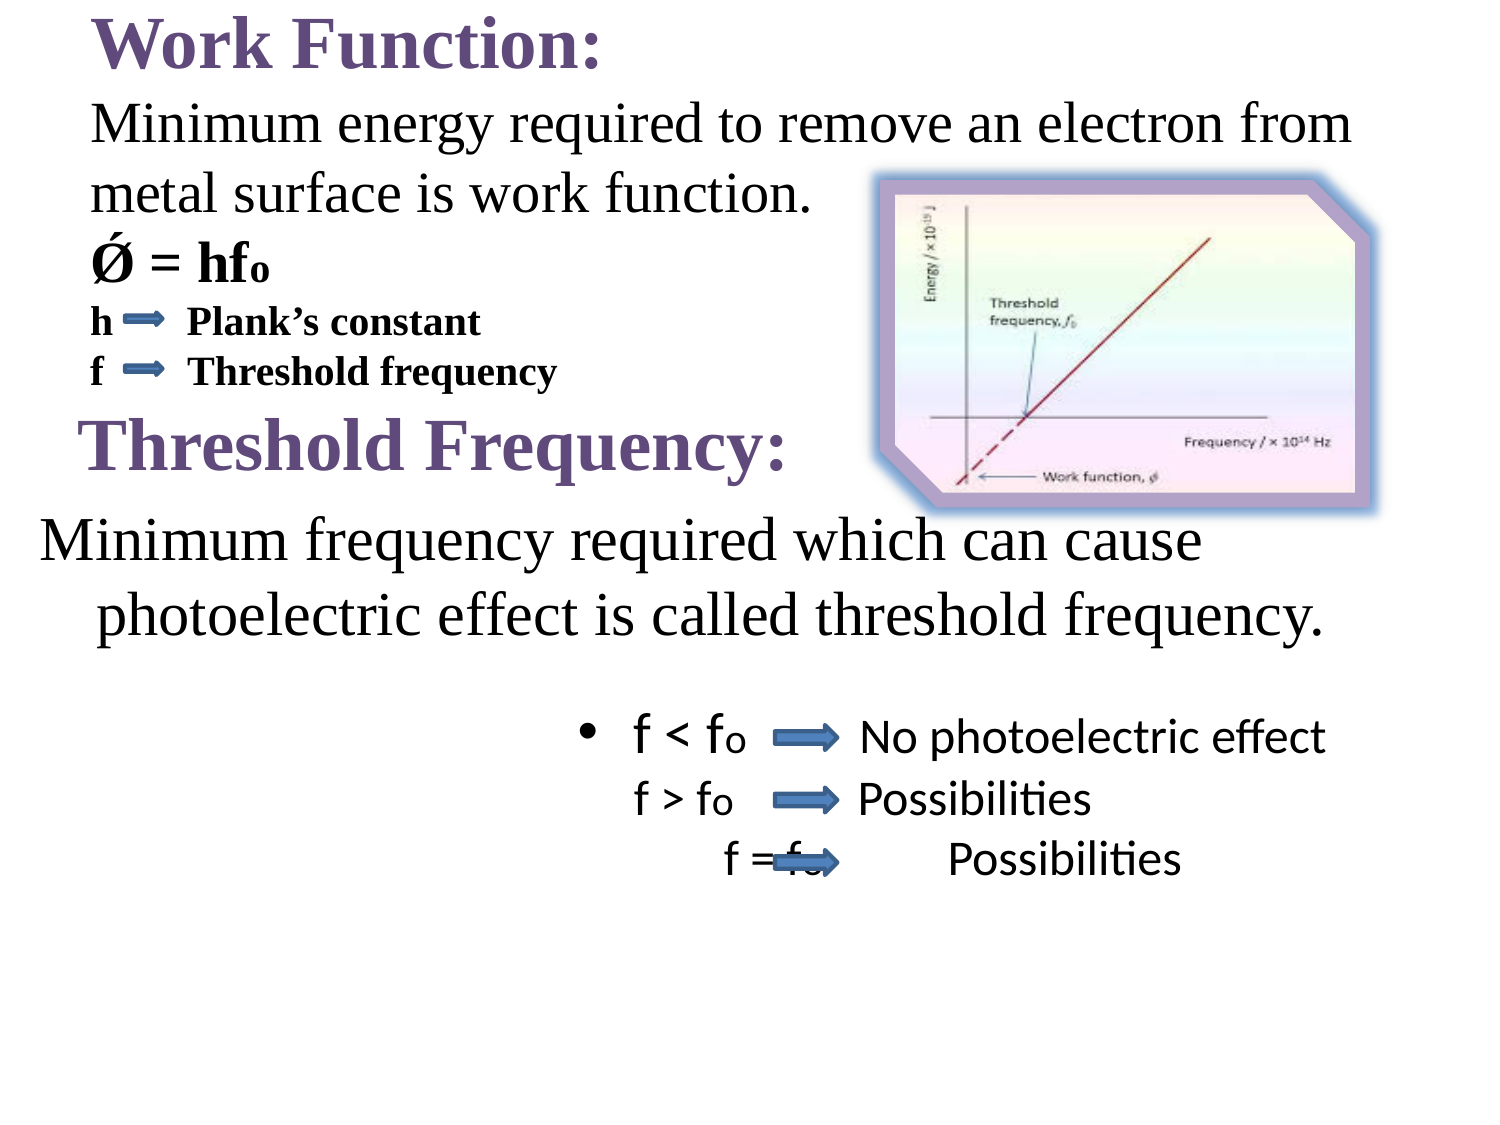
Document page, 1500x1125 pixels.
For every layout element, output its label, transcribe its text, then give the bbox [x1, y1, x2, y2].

list Threshold Frequency: Minimum frequency required which can cause photoelectric effect is called threshold frequency. [24, 387, 1400, 688]
picture [887, 187, 1363, 501]
text_box [772, 723, 840, 752]
list f < fo No photoelectric effect f > fo Possibilities f = fo Possibilities [562, 687, 1350, 1055]
text_box [122, 360, 165, 377]
text_box [772, 785, 840, 815]
text_box [772, 848, 840, 877]
text_box [122, 310, 165, 327]
title Work Function: Minimum energy required to remove an electron from metal surface is work function. Ǿ = hfo h Plank’s constant f Threshold frequency [75, 75, 1425, 313]
